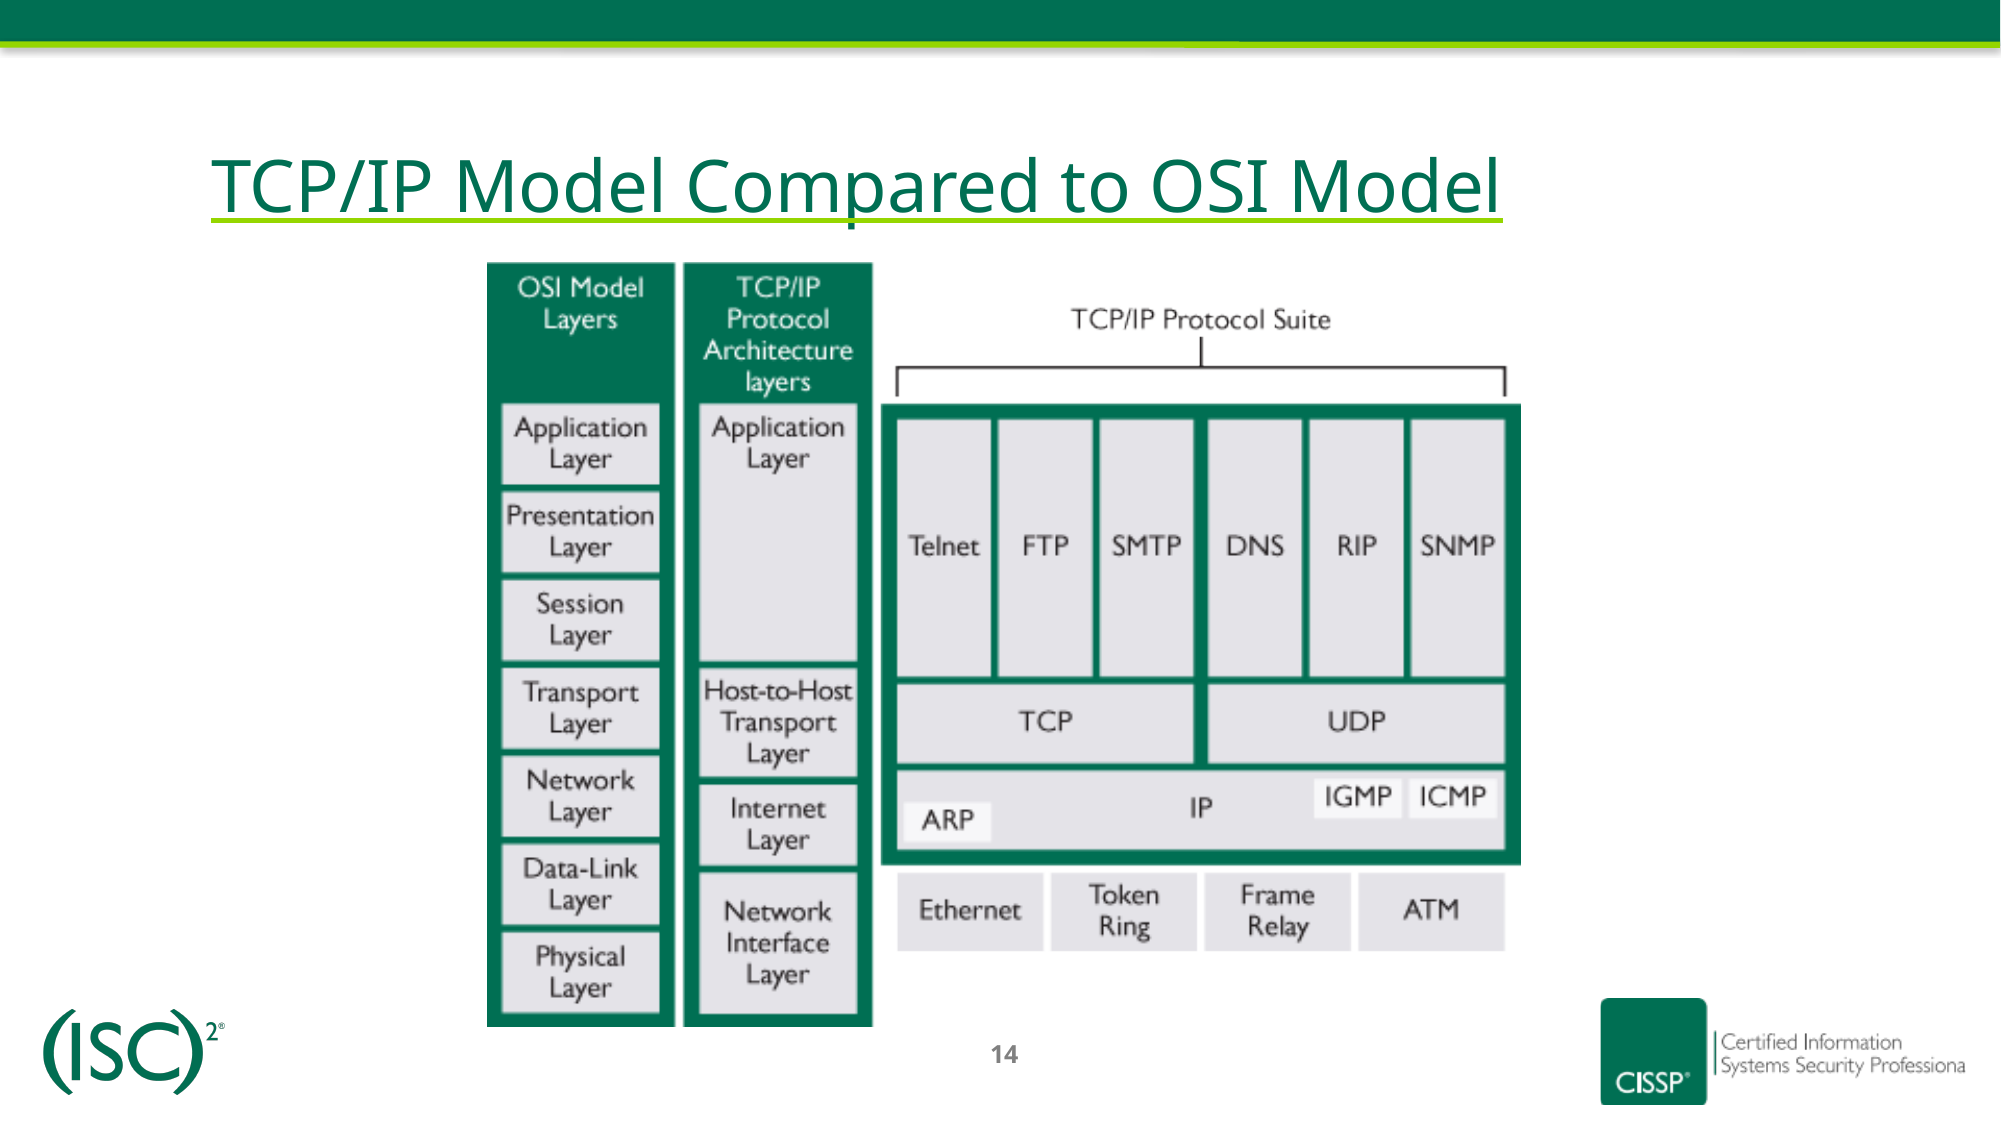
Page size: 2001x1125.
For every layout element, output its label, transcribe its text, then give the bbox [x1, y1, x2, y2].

title TCP/IP Model Compared to OSI Model [196, 91, 1857, 280]
picture [487, 262, 1521, 1028]
picture [40, 1005, 228, 1099]
